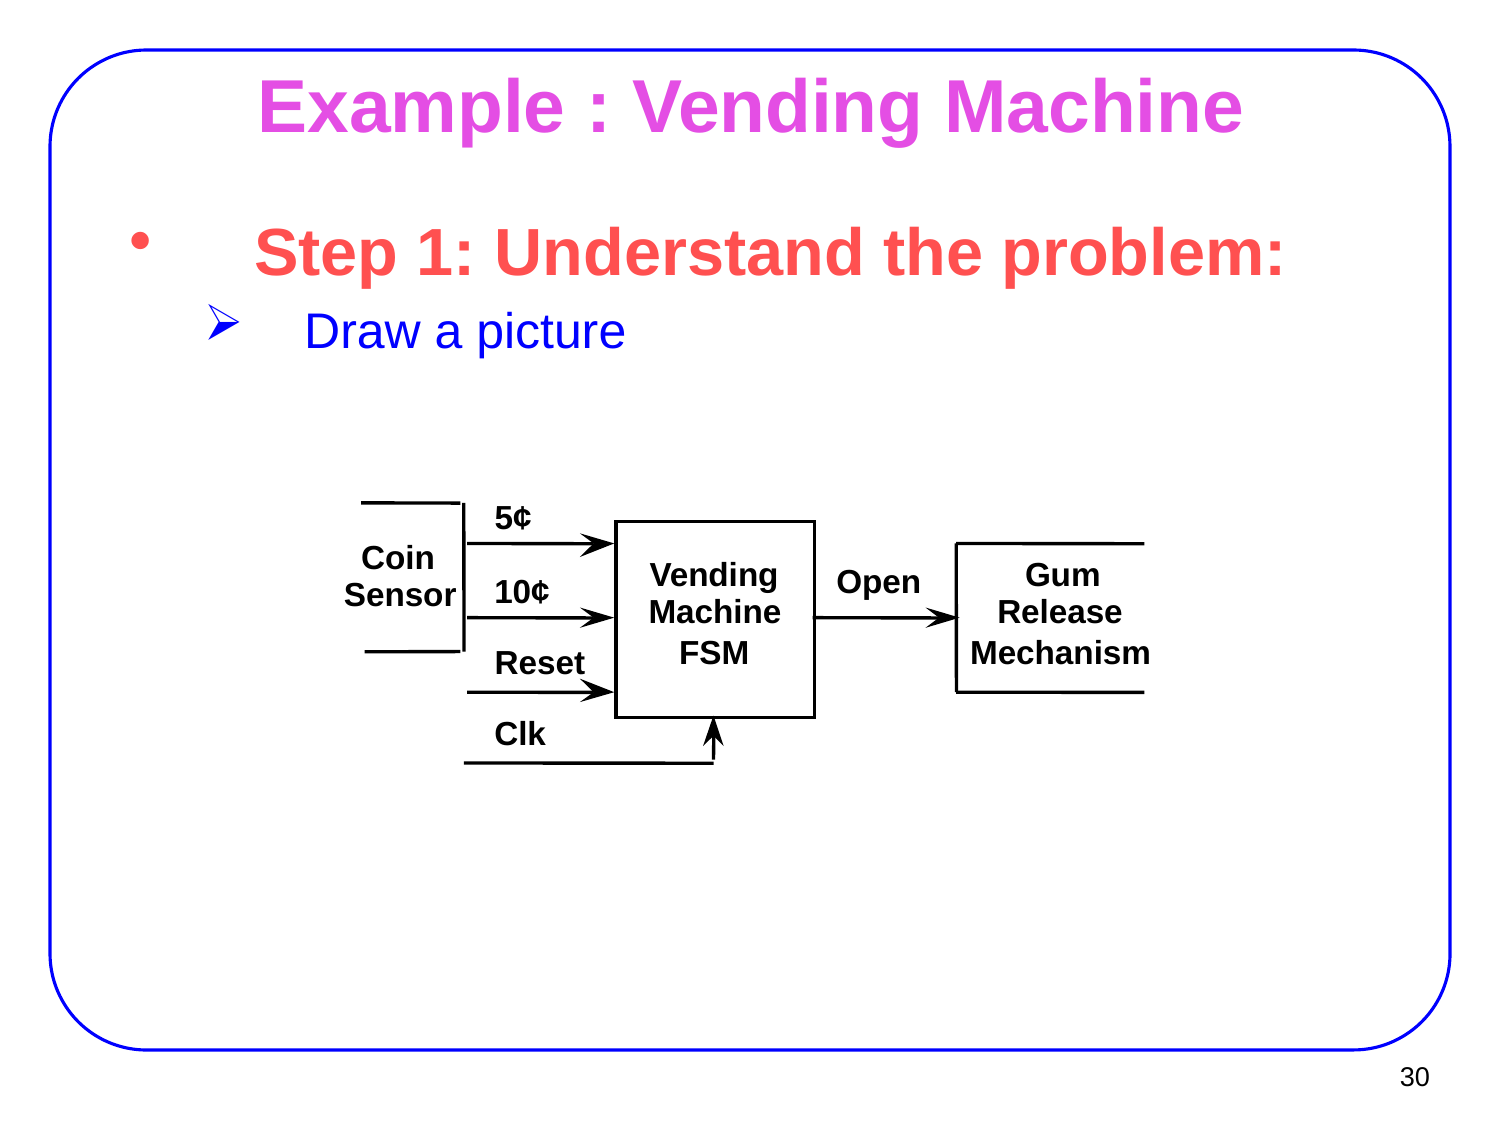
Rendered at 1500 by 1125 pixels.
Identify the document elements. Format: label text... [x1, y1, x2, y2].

list Step 1: Understand the problem: Draw a picture [112, 200, 1388, 963]
slide_number 30 [1351, 1047, 1444, 1104]
title Example : Vending Machine [113, 66, 1389, 140]
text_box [343, 495, 1152, 764]
